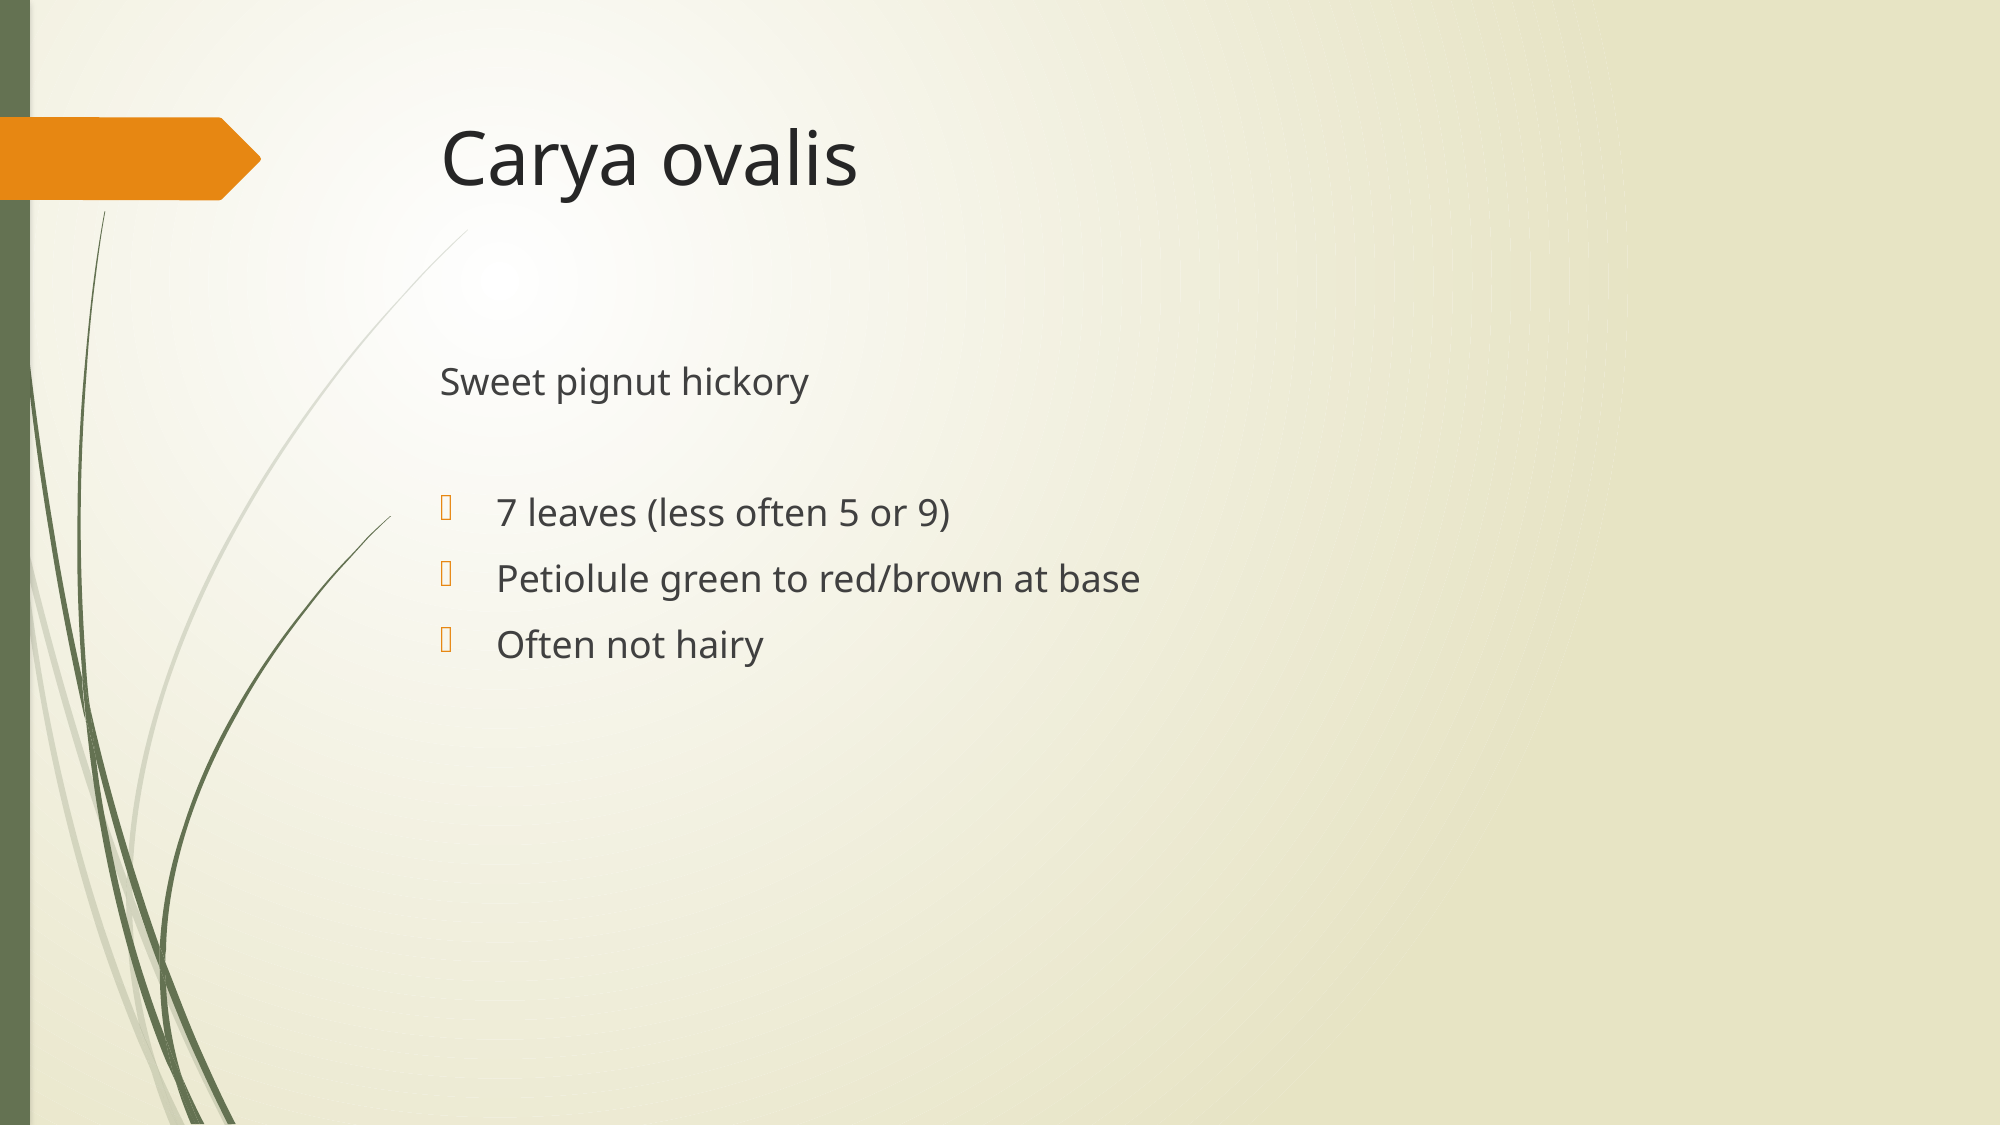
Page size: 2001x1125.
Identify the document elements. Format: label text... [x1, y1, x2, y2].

title Carya ovalis [425, 102, 1888, 313]
list Sweet pignut hickory 7 leaves (less often 5 or 9) Petiolule green to red/brown at base Often not hairy [424, 350, 1888, 970]
